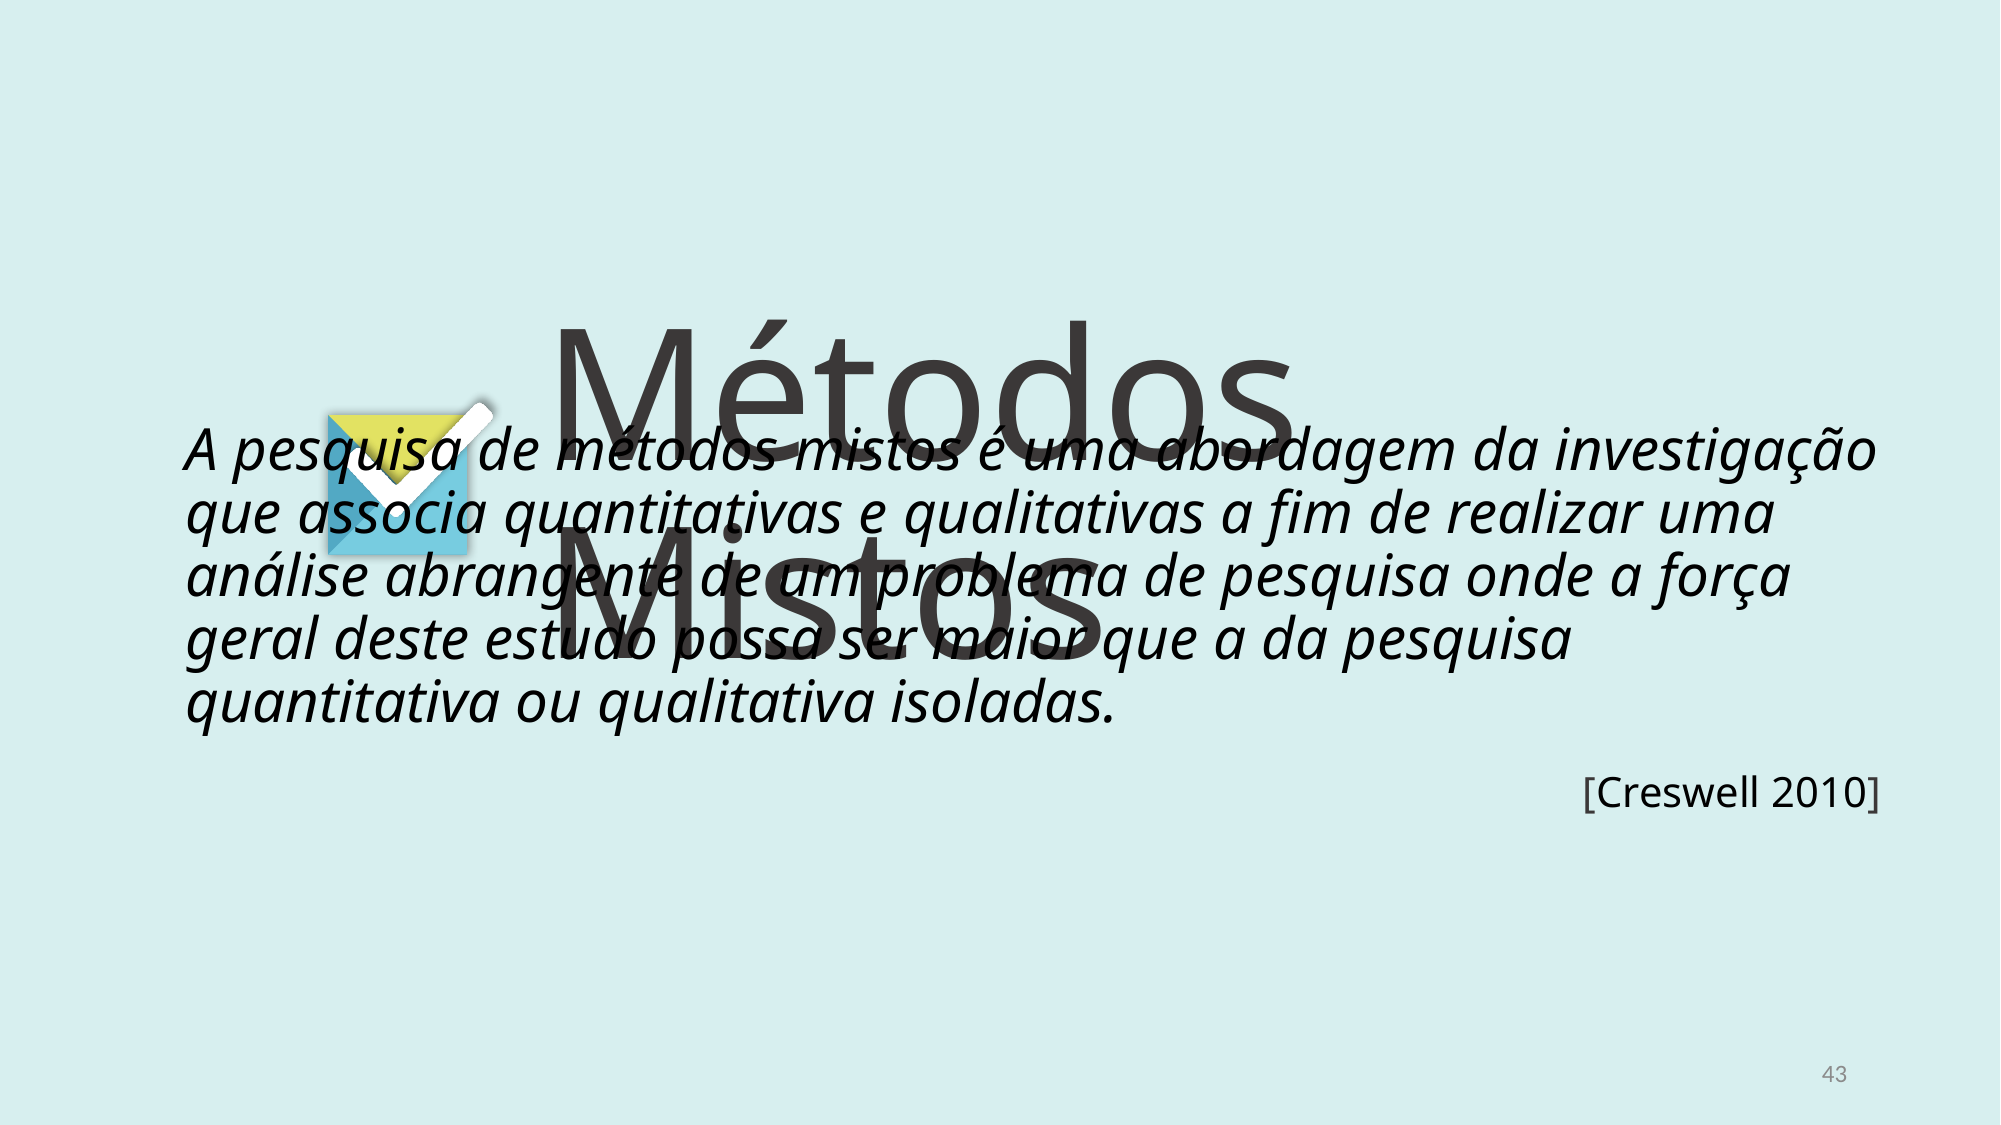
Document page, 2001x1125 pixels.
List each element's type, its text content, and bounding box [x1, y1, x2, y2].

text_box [170, 412, 1896, 824]
slide_number 43 [1412, 1042, 1863, 1103]
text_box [328, 385, 1871, 412]
